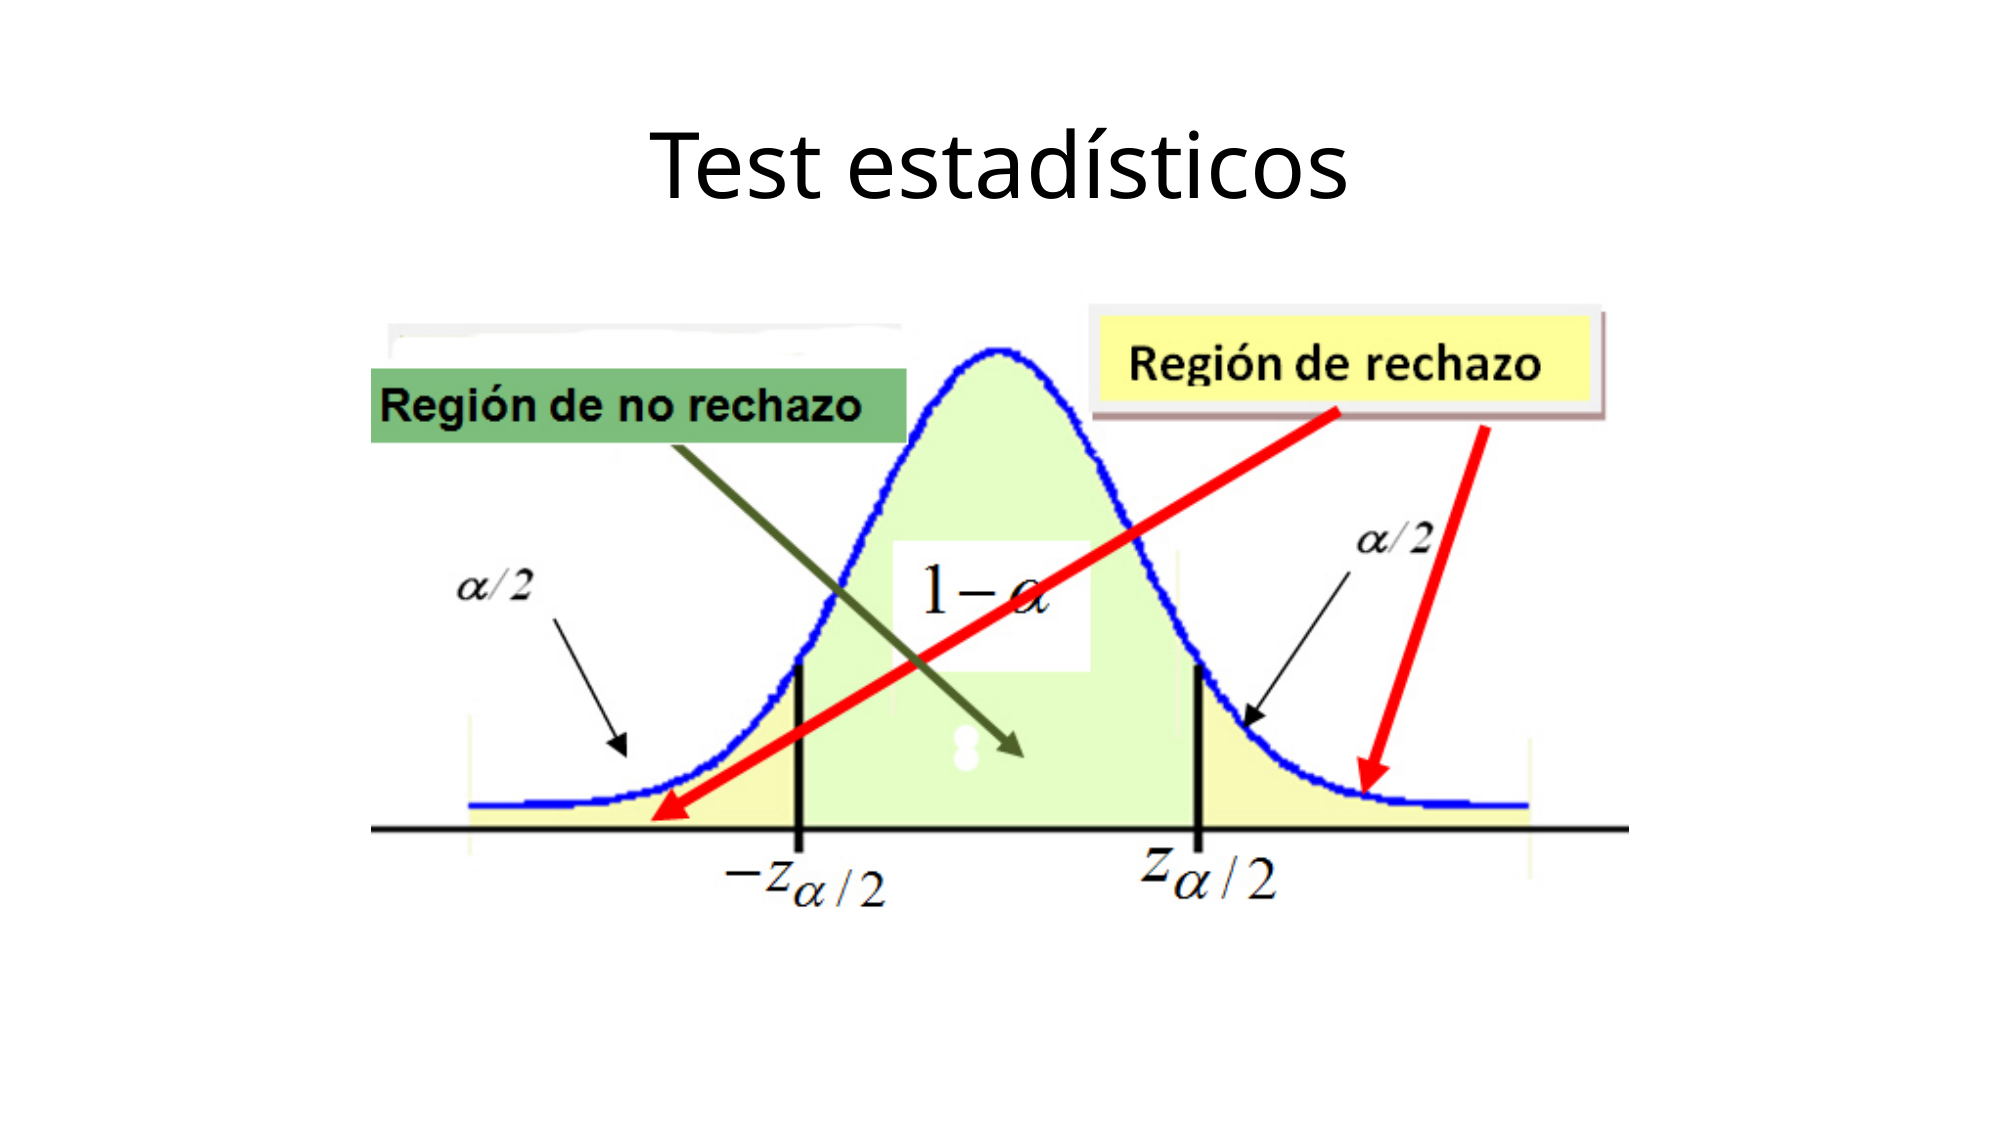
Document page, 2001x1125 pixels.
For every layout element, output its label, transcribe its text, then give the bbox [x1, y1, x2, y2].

title Test estadísticos [137, 59, 1863, 278]
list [371, 277, 1629, 909]
